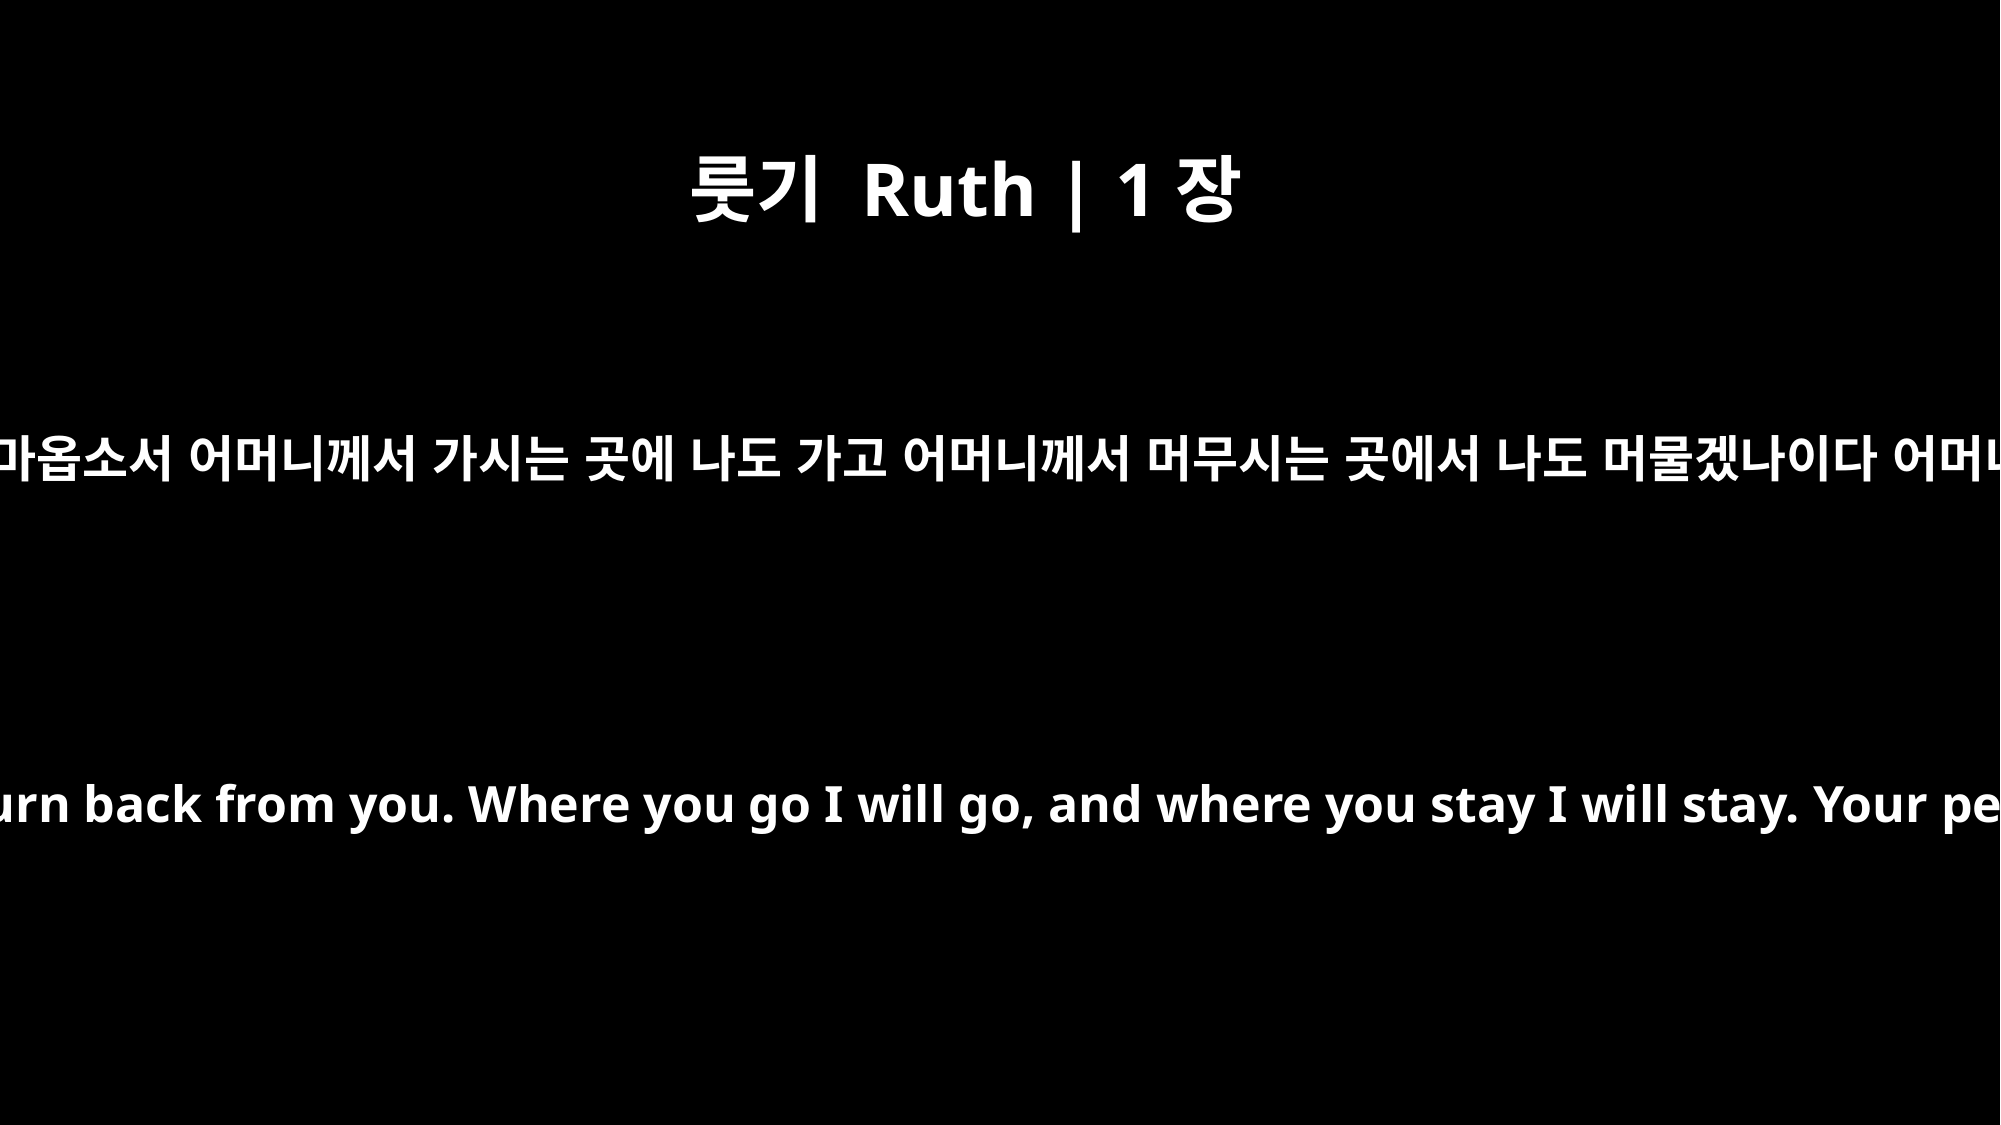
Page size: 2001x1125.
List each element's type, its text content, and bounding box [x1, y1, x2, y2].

text_box 룻기 Ruth | 1장 [674, 136, 1258, 239]
text_box But Ruth replied, "Don't urge me to leave you or to turn back from you. Where you go I will go, and where you stay I will stay. Your people will be my people and your God my God. [0, 764, 2000, 840]
text_box 16 룻이 이르되 내게 어머니를 떠나며 어머니를 따르지 말고 돌아가라 강권하지 마옵소서 어머니께서 가시는 곳에 나도 가고 어머니께서 머무시는 곳에서 나도 머물겠나이다 어머니의 백성이 나의 백성이 되고 어머니의 하나님이 나의 하나님이 되시리니 [0, 359, 2000, 495]
